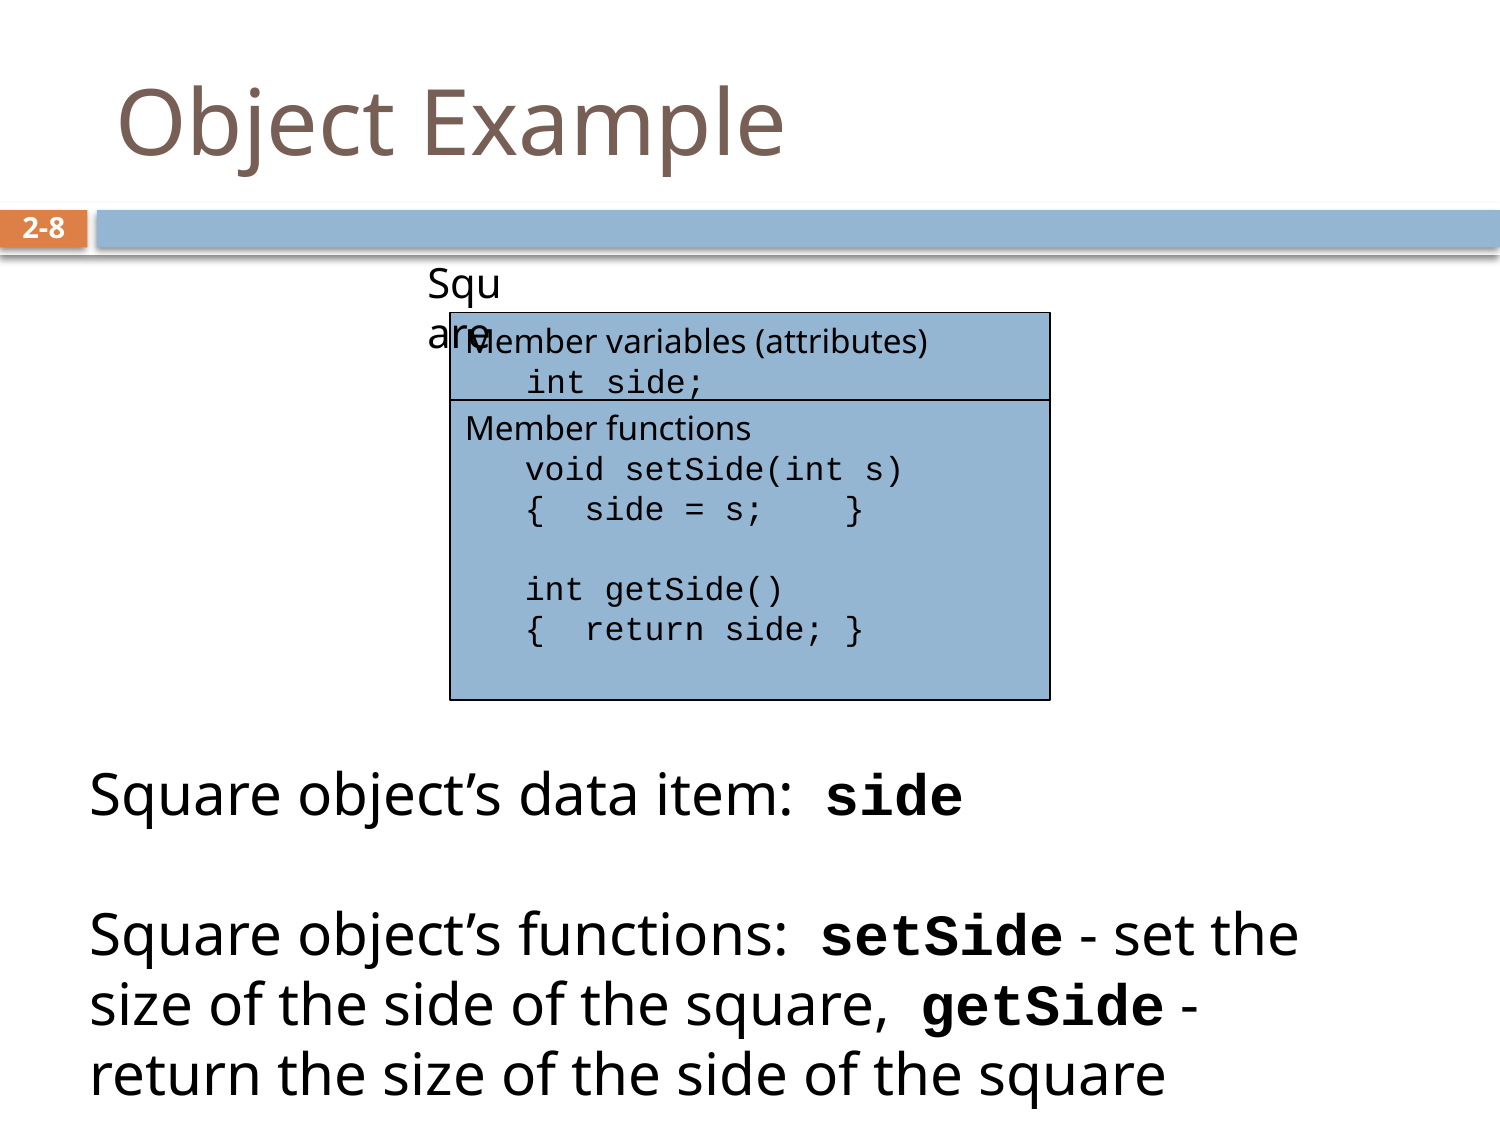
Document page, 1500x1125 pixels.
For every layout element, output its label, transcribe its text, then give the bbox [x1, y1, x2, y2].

text_box Member variables (attributes) int side; [449, 312, 1038, 399]
text_box Square [412, 249, 538, 365]
text_box [1038, 312, 1050, 399]
text_box Member functions void setSide(int s) { side = s; } int getSide() { return side; } [449, 408, 1050, 695]
text_box [387, 224, 563, 338]
text_box [449, 695, 1050, 700]
list [100, 262, 1438, 1000]
slide_number 2-8 [0, 208, 88, 249]
title Object Example [100, 37, 1438, 200]
text_box Square object’s data item: side Square object’s functions: setSide - set the size of the side of the square, getSide - return the size of the side of the square [74, 750, 1350, 1125]
